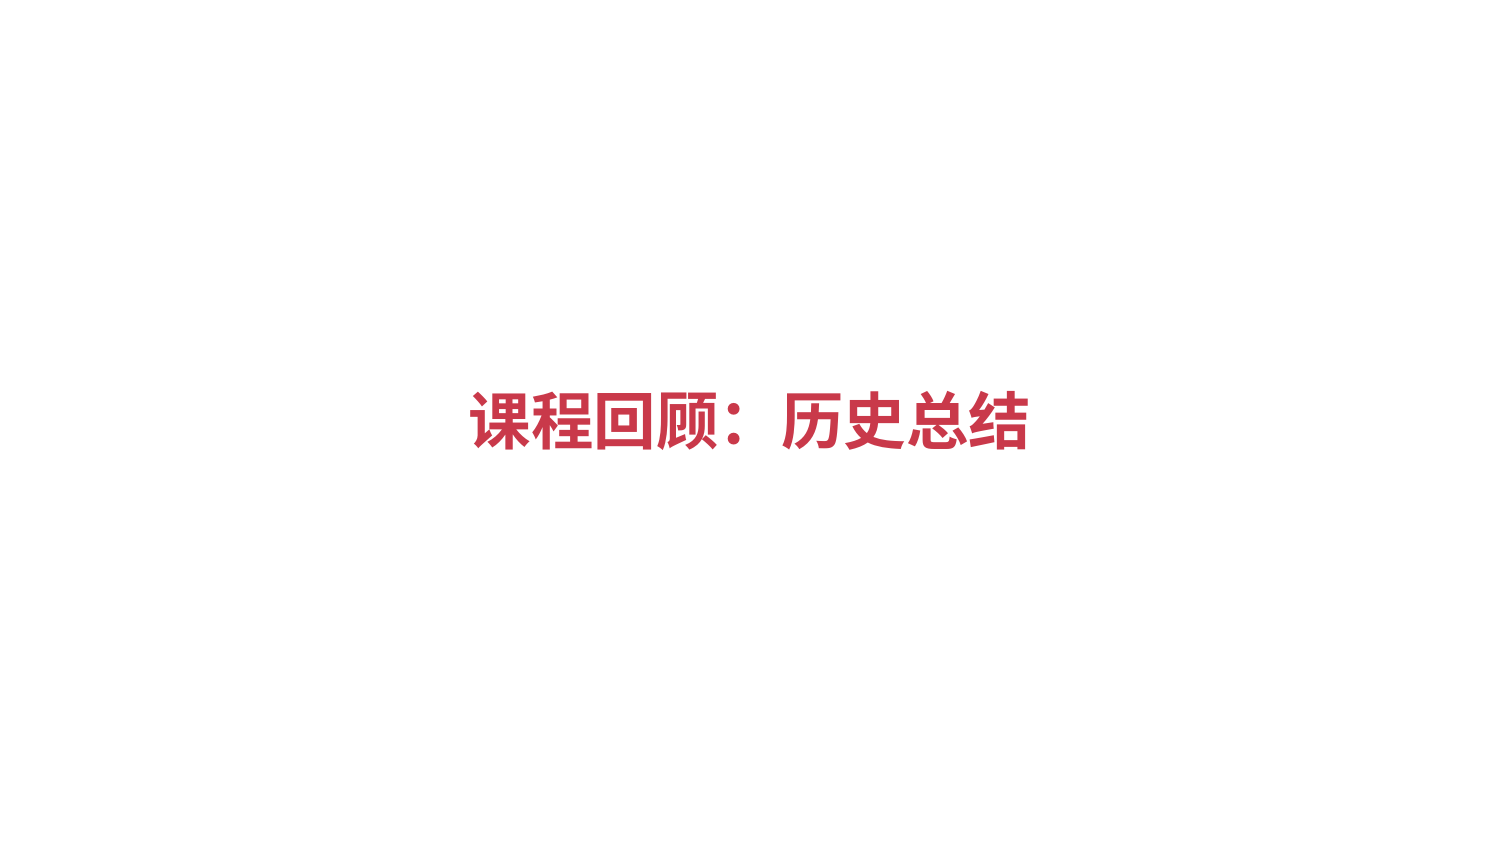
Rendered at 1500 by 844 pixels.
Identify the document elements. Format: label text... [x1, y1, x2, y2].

text_box 课程回顾：历史总结 [0, 374, 1500, 465]
